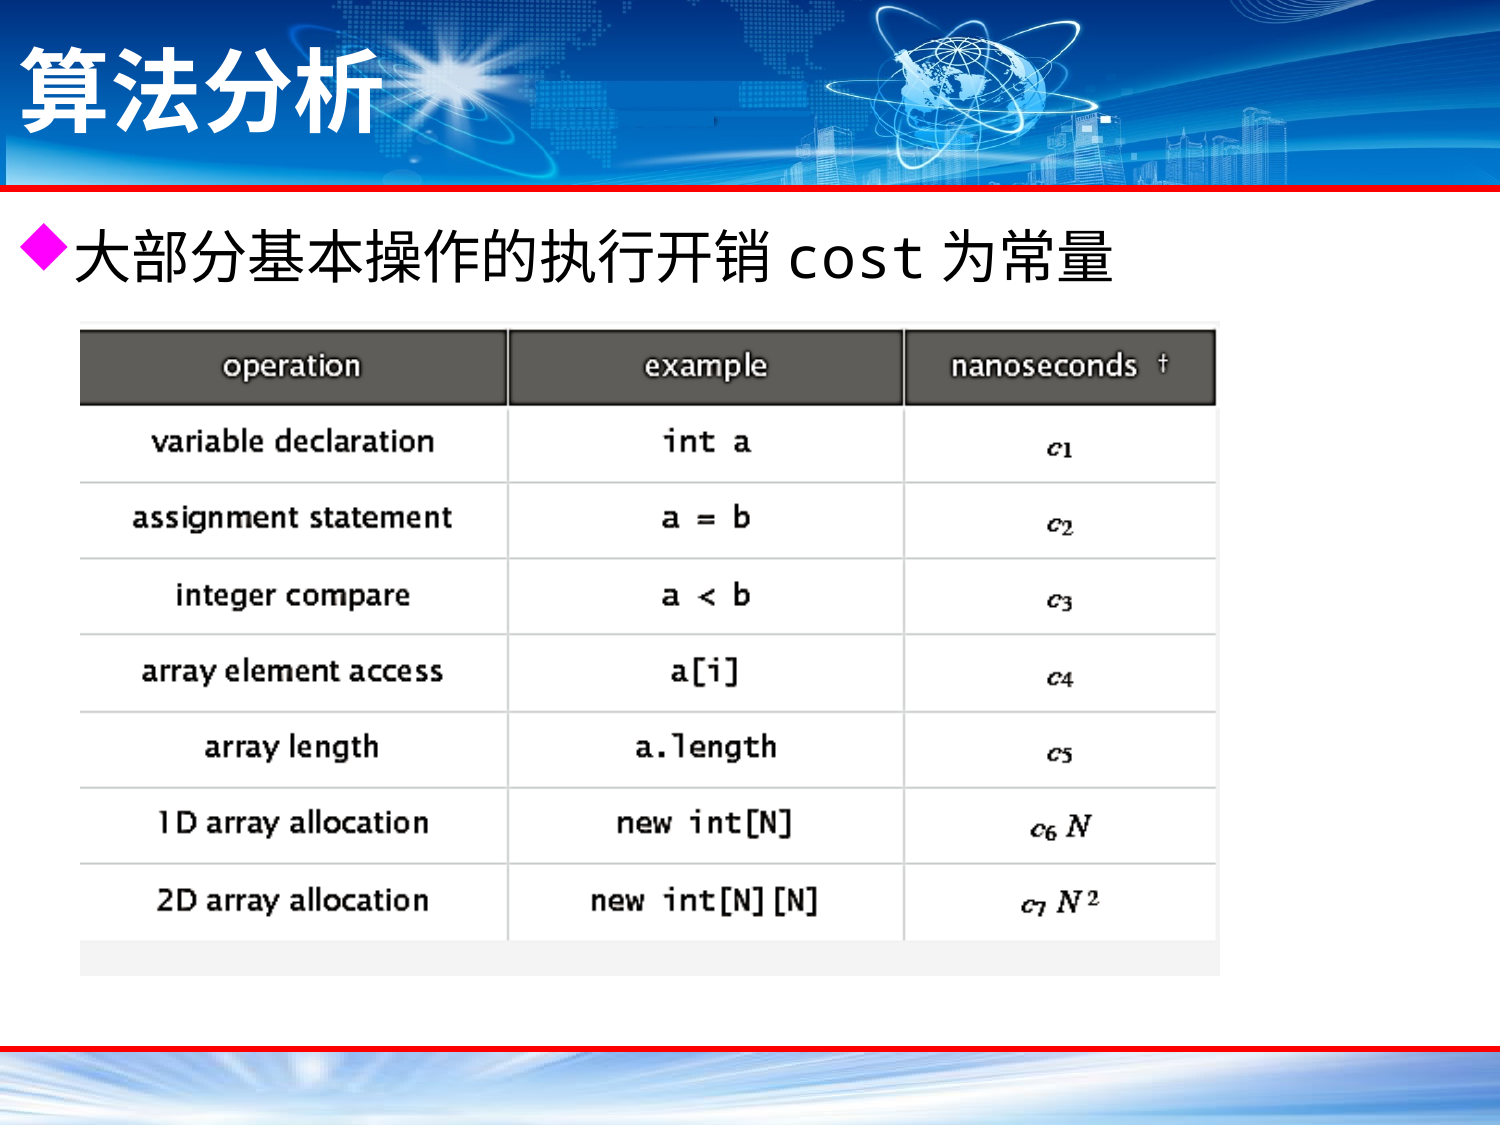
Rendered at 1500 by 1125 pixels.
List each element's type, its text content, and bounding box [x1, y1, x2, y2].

picture [80, 321, 1220, 976]
title 算法分析 [3, 2, 1500, 189]
list 大部分基本操作的执行开销cost为常量 [0, 207, 1498, 1032]
picture [0, 1052, 1500, 1125]
picture [0, 0, 1500, 185]
